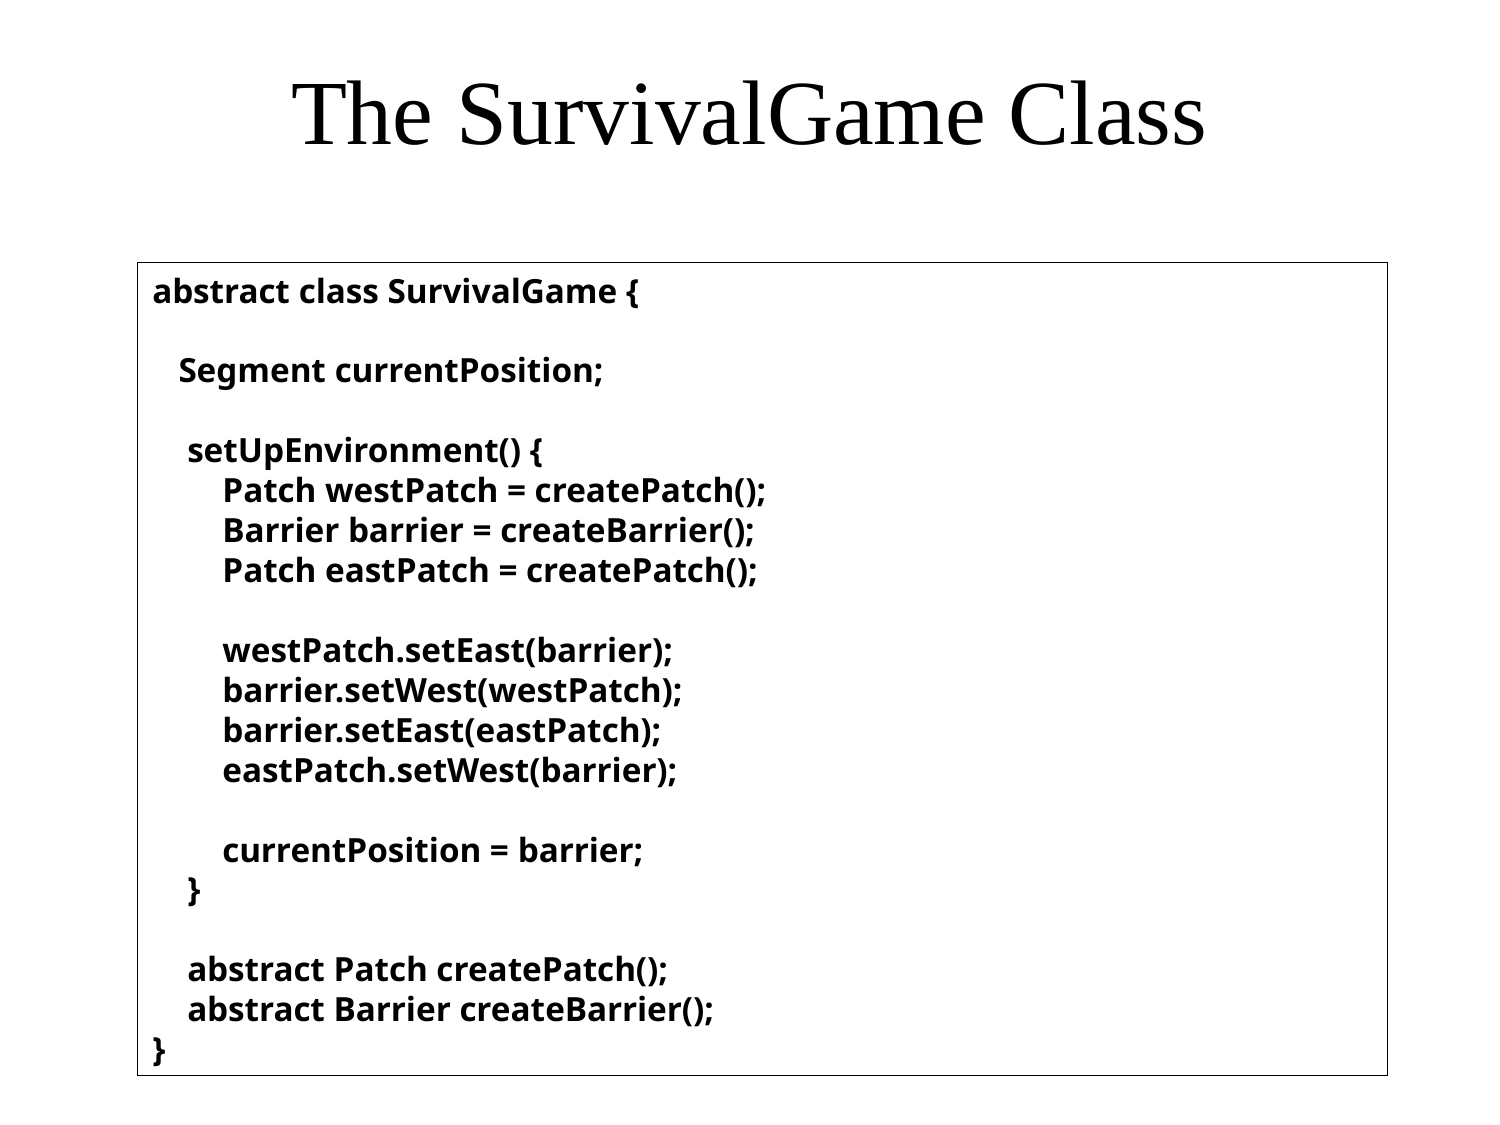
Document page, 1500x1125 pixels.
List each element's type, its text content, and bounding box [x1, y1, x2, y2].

title The SurvivalGame Class [75, 45, 1425, 233]
text_box abstract class SurvivalGame { Segment currentPosition; setUpEnvironment() { Patch westPatch = createPatch(); Barrier barrier = createBarrier(); Patch eastPatch = createPatch(); westPatch.setEast(barrier); barrier.setWest(westPatch); barrier.setEast(eastPatch); eastPatch.setWest(barrier); currentPosition = barrier; } abstract Patch createPatch(); abstract Barrier createBarrier(); } [137, 262, 1388, 1076]
